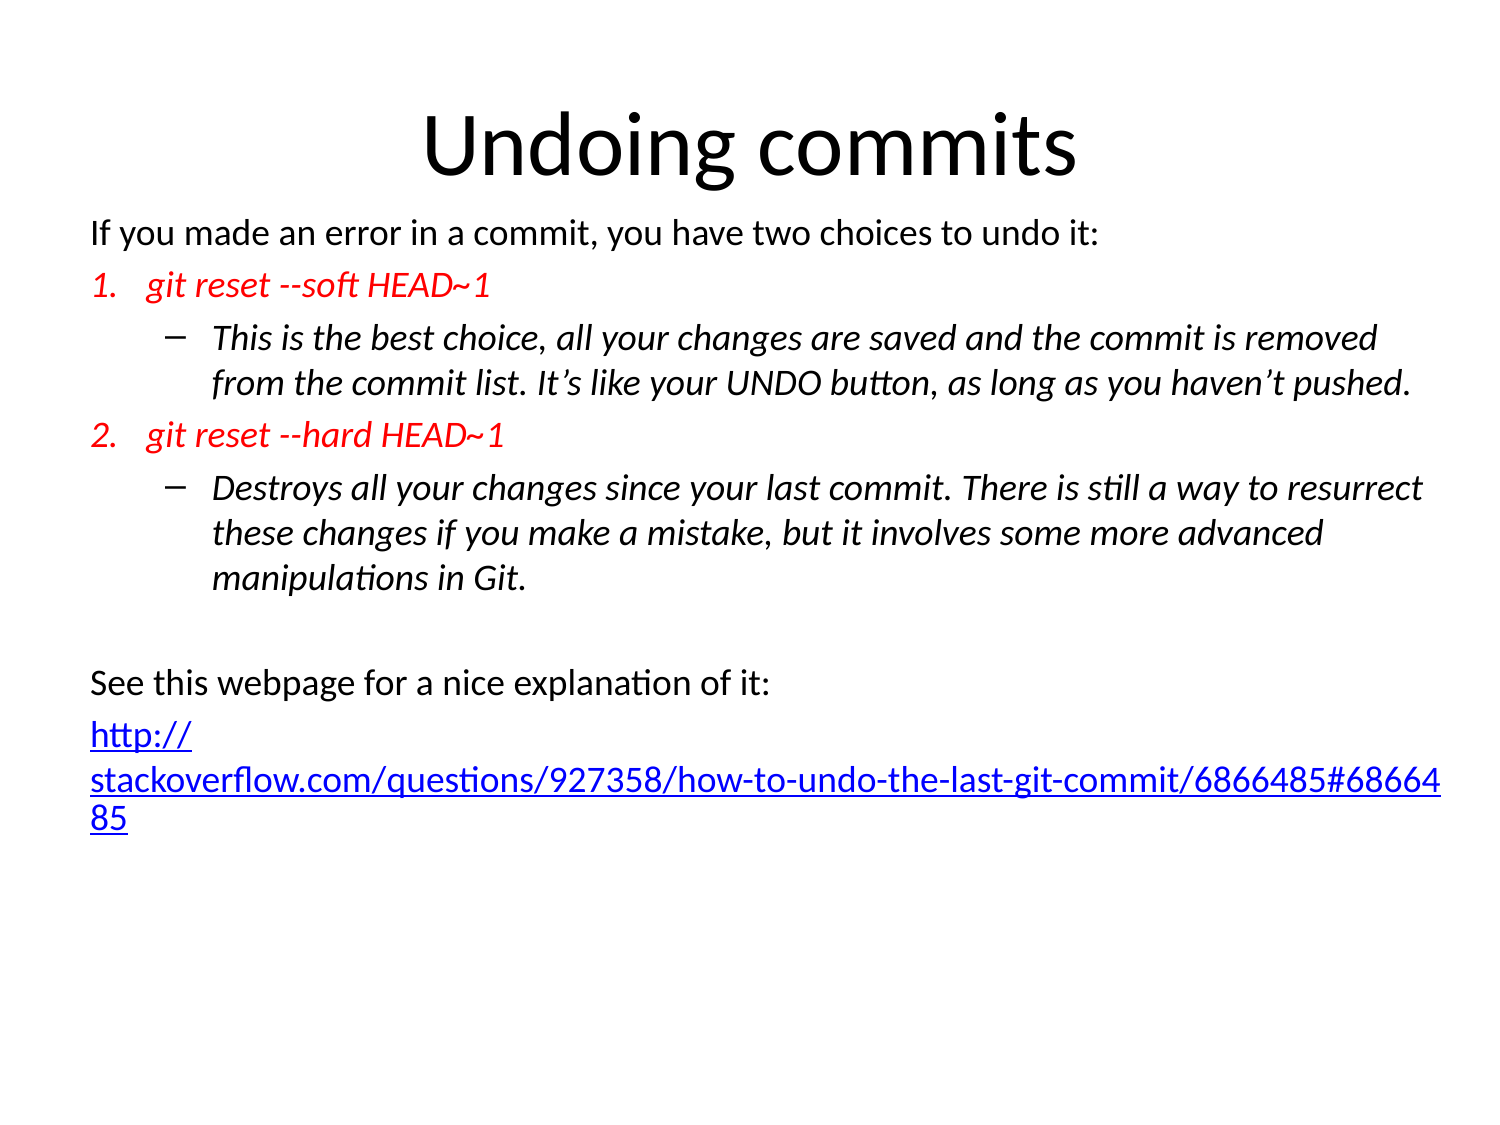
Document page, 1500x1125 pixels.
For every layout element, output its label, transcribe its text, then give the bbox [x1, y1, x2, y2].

list If you made an error in a commit, you have two choices to undo it: git reset --soft HEAD~1 This is the best choice, all your changes are saved and the commit is removed from the commit list. It’s like your UNDO button, as long as you haven’t pushed. git reset --hard HEAD~1 Destroys all your changes since your last commit. There is still a way to resurrect these changes if you make a mistake, but it involves some more advanced manipulations in Git. See this webpage for a nice explanation of it: http://stackoverflow.com/questions/927358/how-to-undo-the-last-git-commit/6866485#6866485 [75, 200, 1463, 1075]
title Undoing commits [75, 45, 1425, 200]
